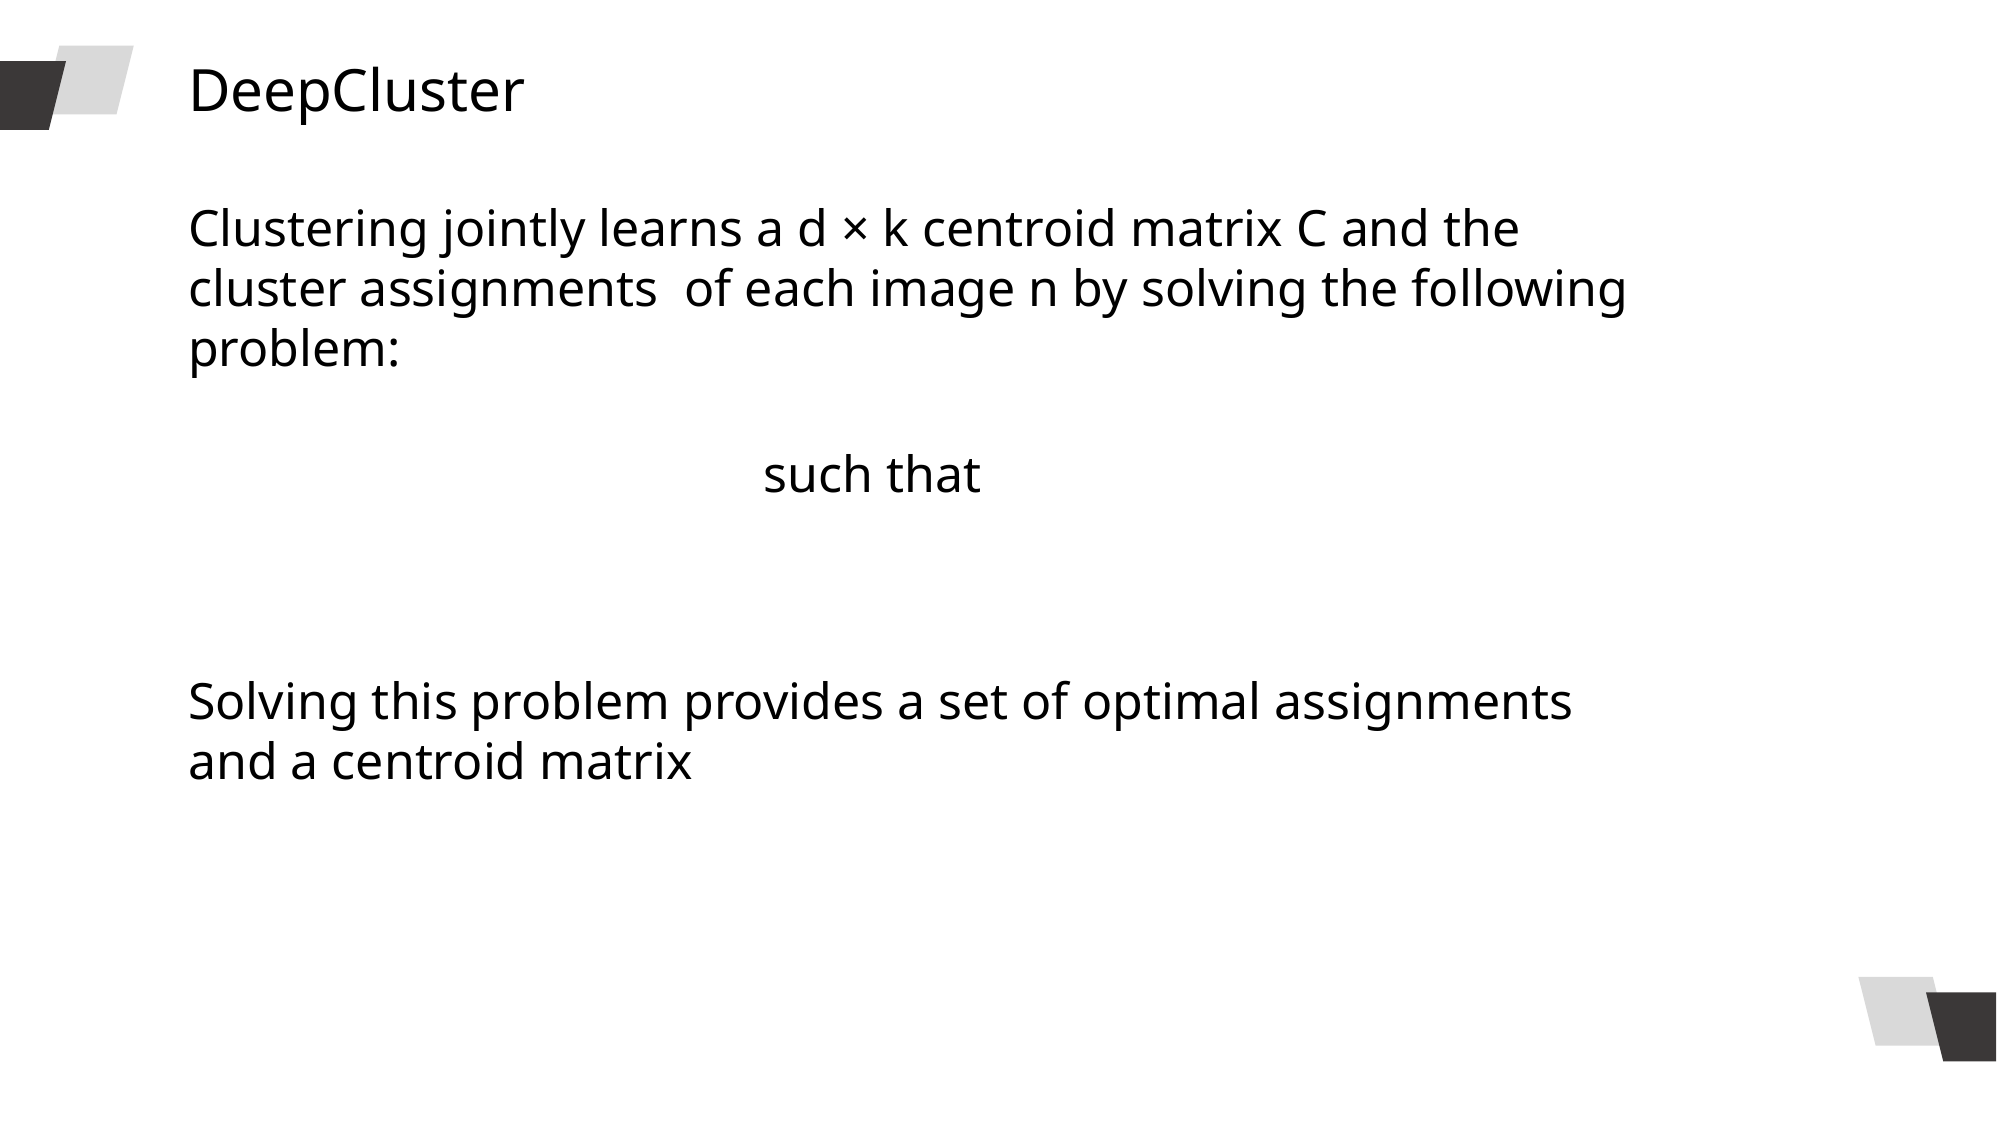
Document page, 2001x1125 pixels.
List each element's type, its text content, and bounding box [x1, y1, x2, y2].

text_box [1858, 976, 1997, 1062]
text_box DeepCluster [173, 45, 1453, 131]
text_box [0, 45, 134, 130]
